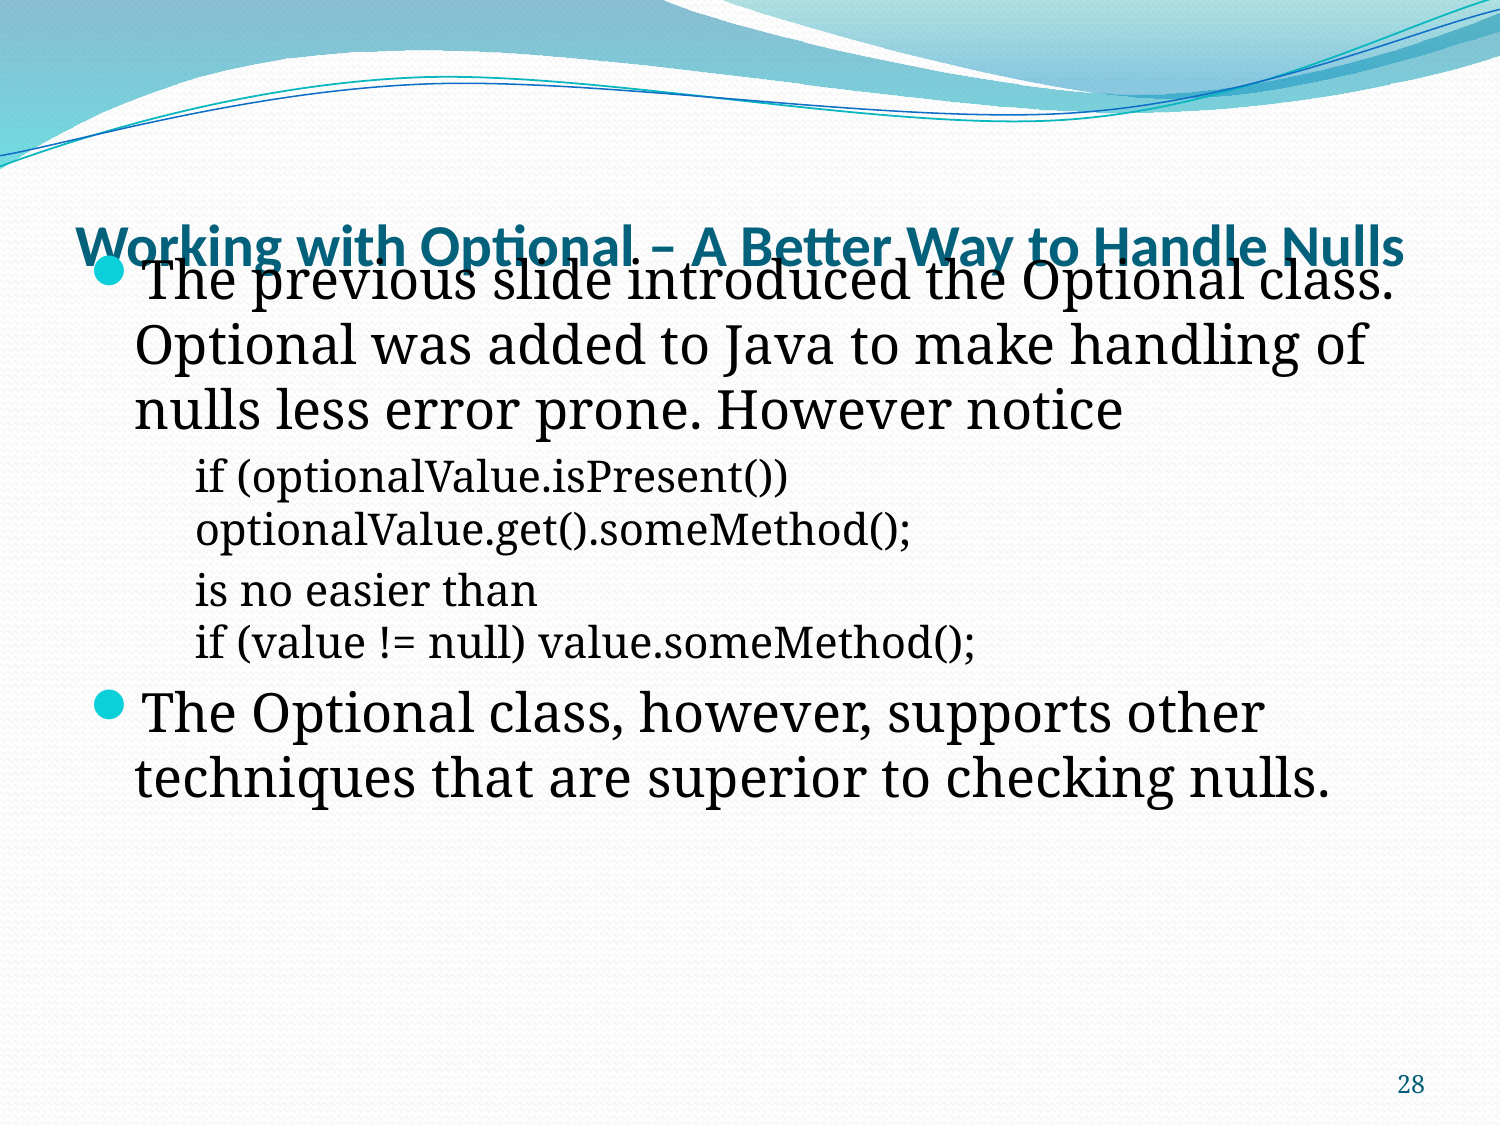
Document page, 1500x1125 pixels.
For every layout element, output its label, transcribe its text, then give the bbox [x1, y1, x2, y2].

list The previous slide introduced the Optional class. Optional was added to Java to make handling of nulls less error prone. However notice if (optionalValue.isPresent()) optionalValue.get().someMethod(); is no easier than if (value != null) value.someMethod(); The Optional class, however, supports other techniques that are superior to checking nulls. [75, 237, 1425, 1038]
title Working with Optional – A Better Way to Handle Nulls [75, 162, 1425, 237]
slide_number 28 [1299, 1042, 1425, 1103]
